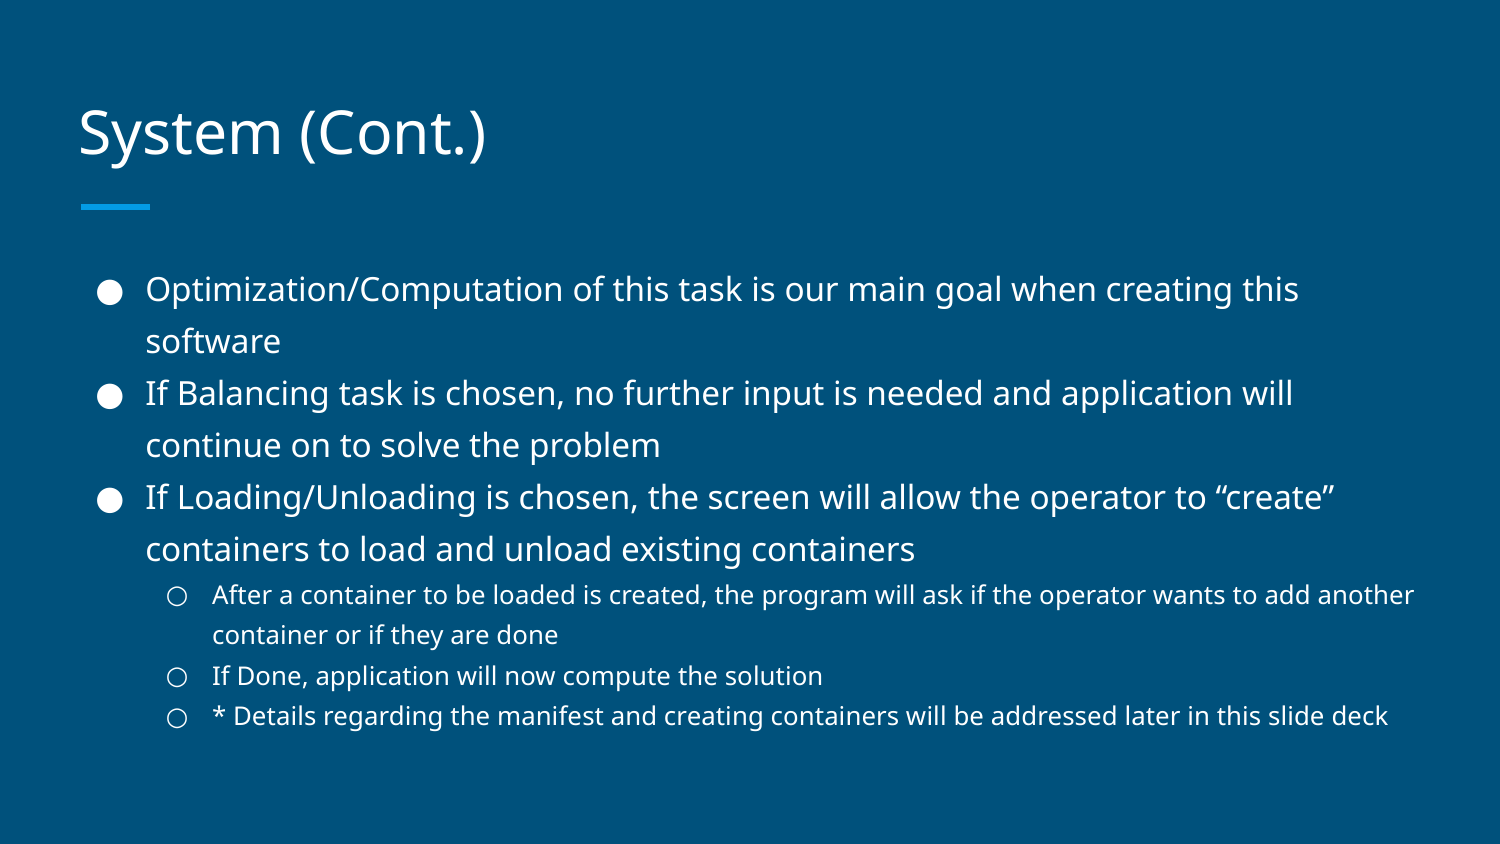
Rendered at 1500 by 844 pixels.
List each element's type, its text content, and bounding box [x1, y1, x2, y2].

title System (Cont.) [63, 75, 1437, 188]
list Optimization/Computation of this task is our main goal when creating this software If Balancing task is chosen, no further input is needed and application will continue on to solve the problem If Loading/Unloading is chosen, the screen will allow the operator to “create” containers to load and unload existing containers After a container to be loaded is created, the program will ask if the operator wants to add another container or if they are done If Done, application will now compute the solution * Details regarding the manifest and creating containers will be addressed later in this slide deck [63, 244, 1437, 750]
